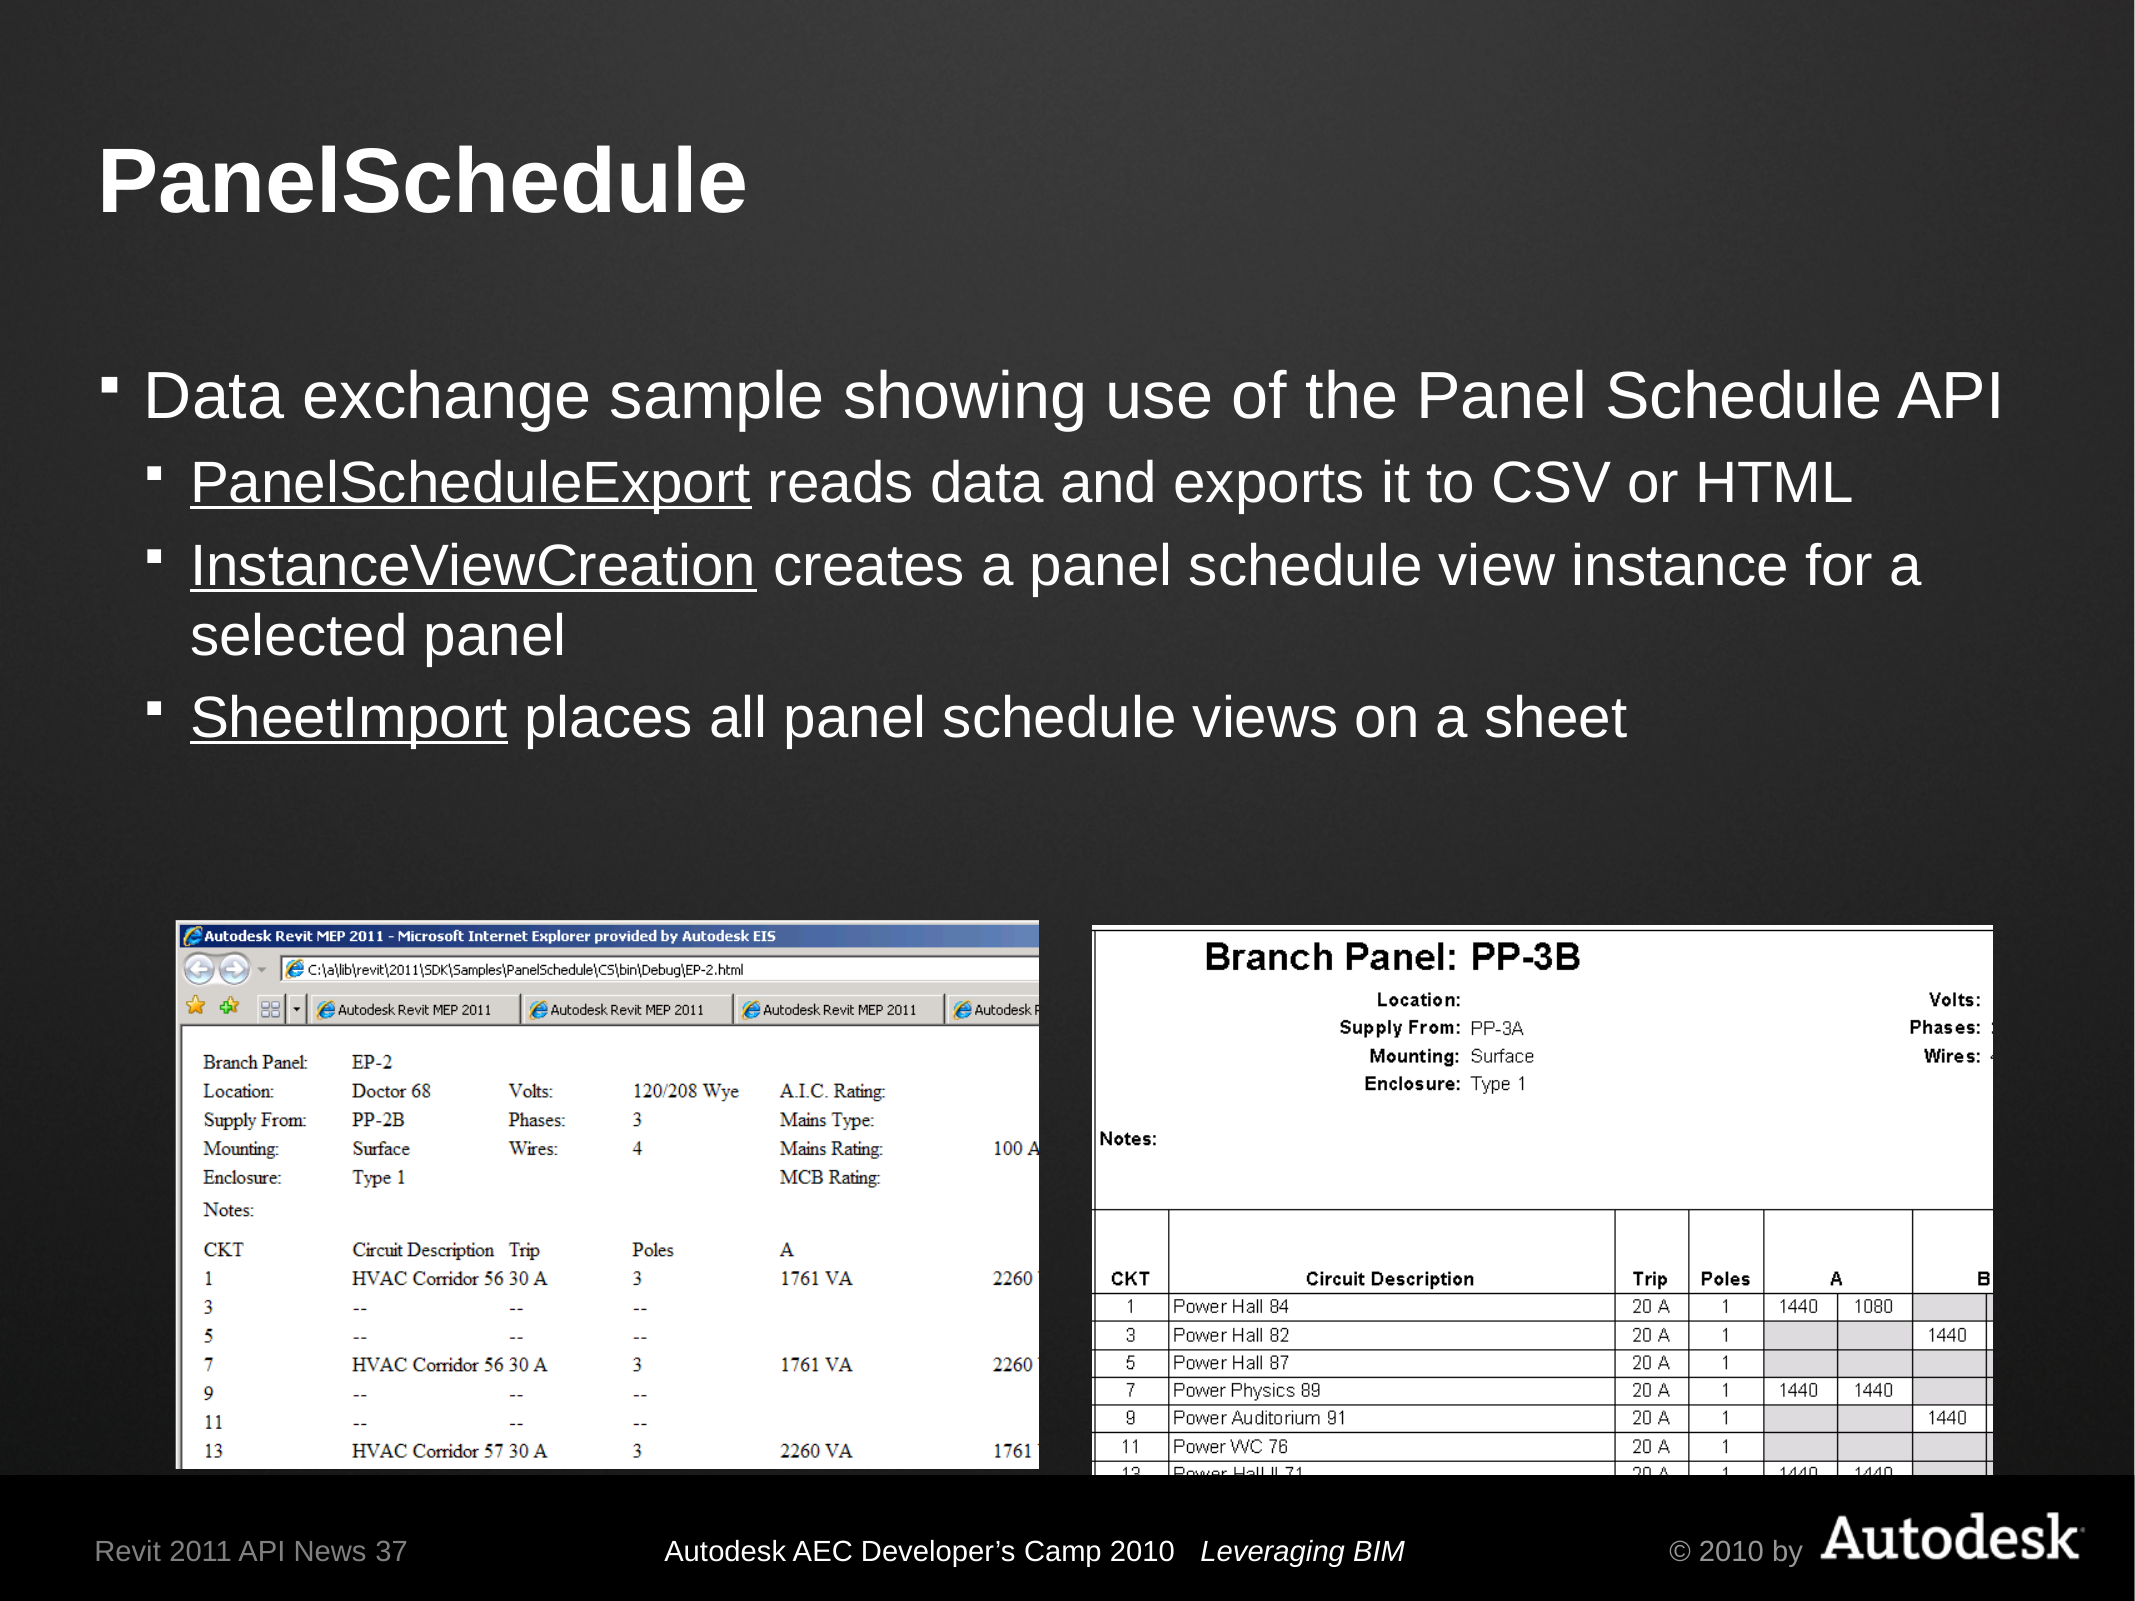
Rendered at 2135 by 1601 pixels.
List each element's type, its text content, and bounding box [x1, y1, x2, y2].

list Data exchange sample showing use of the Panel Schedule API PanelScheduleExport reads data and exports it to CSV or HTML InstanceViewCreation creates a panel schedule view instance for a selected panel SheetImport places all panel schedule views on a sheet [96, 351, 2068, 876]
title PanelSchedule [96, 59, 2028, 293]
picture [0, 0, 2135, 1601]
